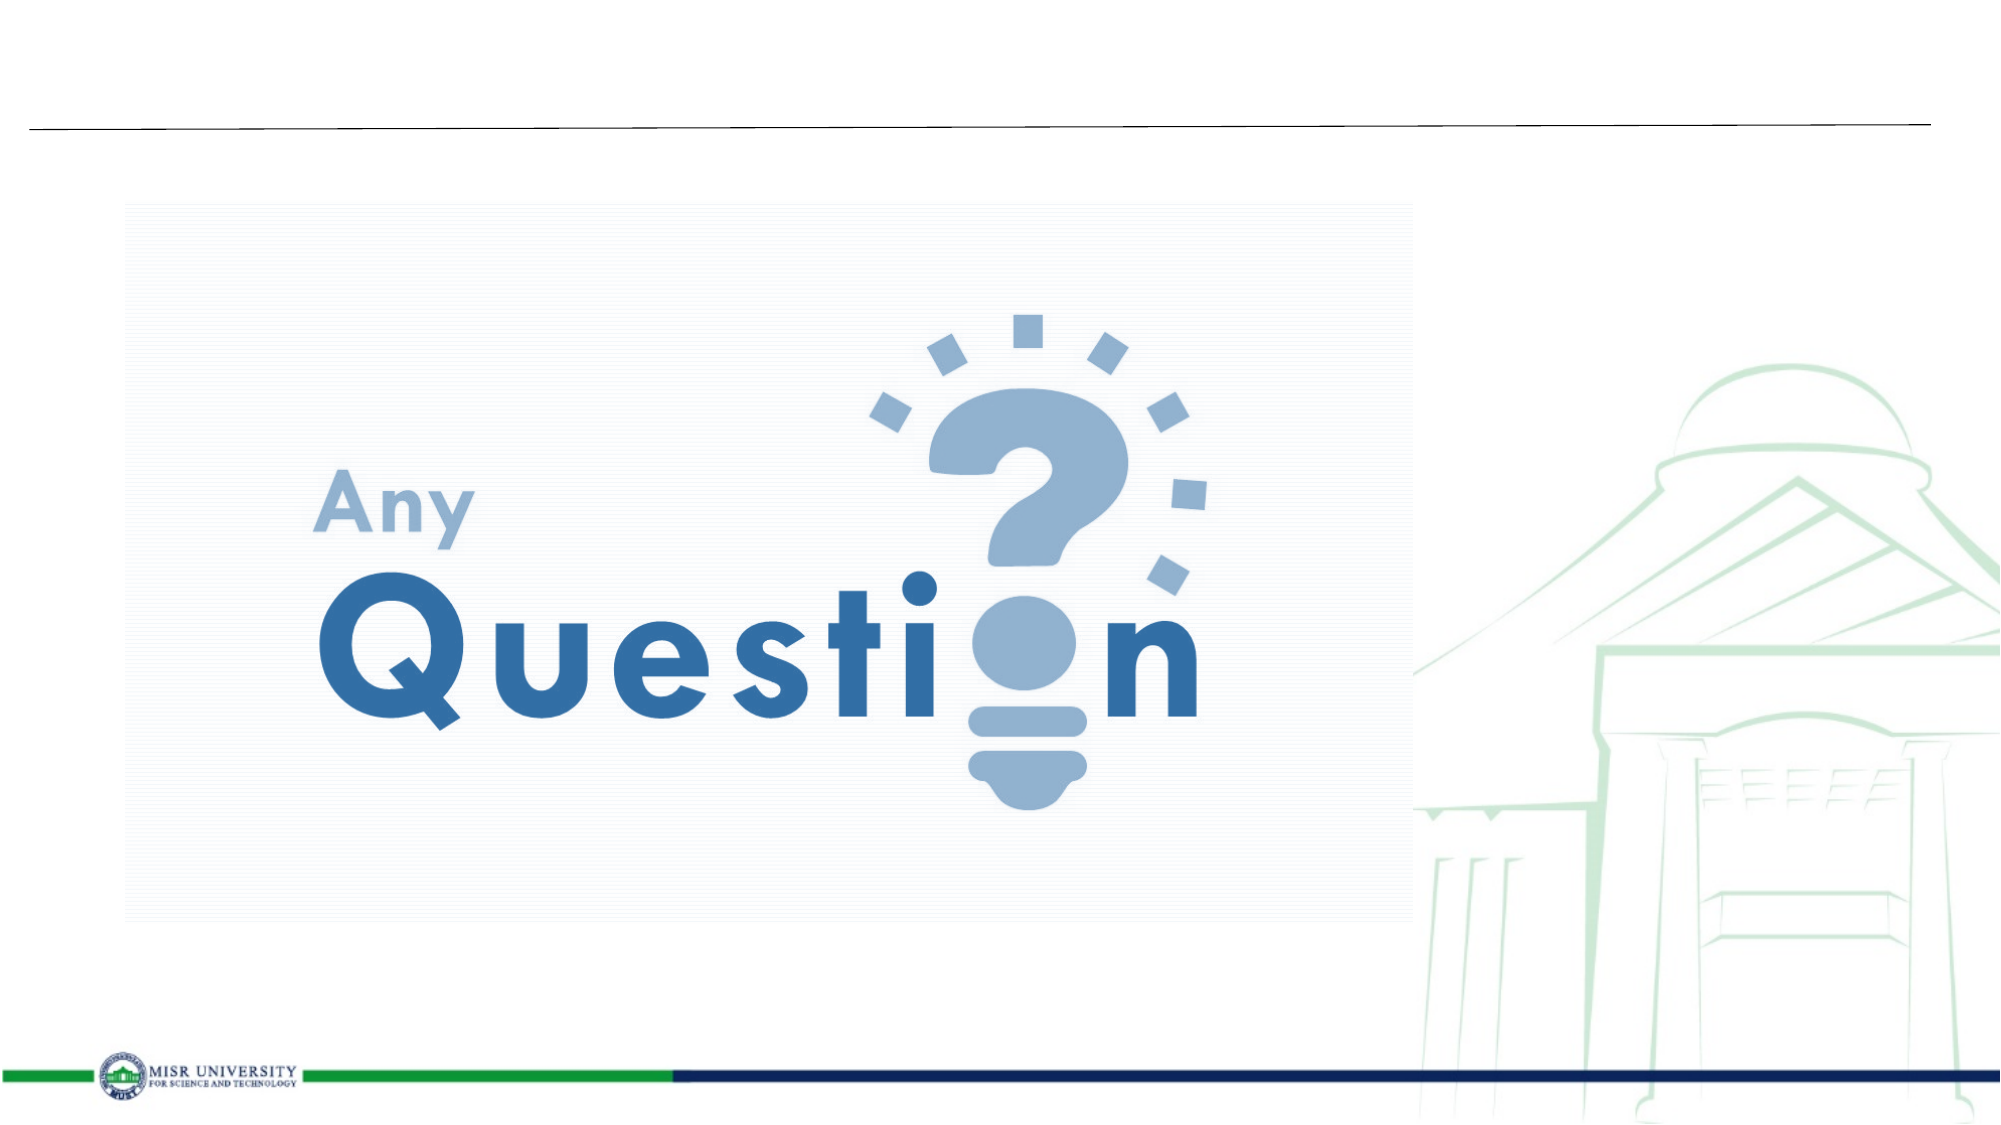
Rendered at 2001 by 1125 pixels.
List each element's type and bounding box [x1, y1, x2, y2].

text_box [29, 124, 1931, 130]
picture [2, 1, 2000, 1124]
